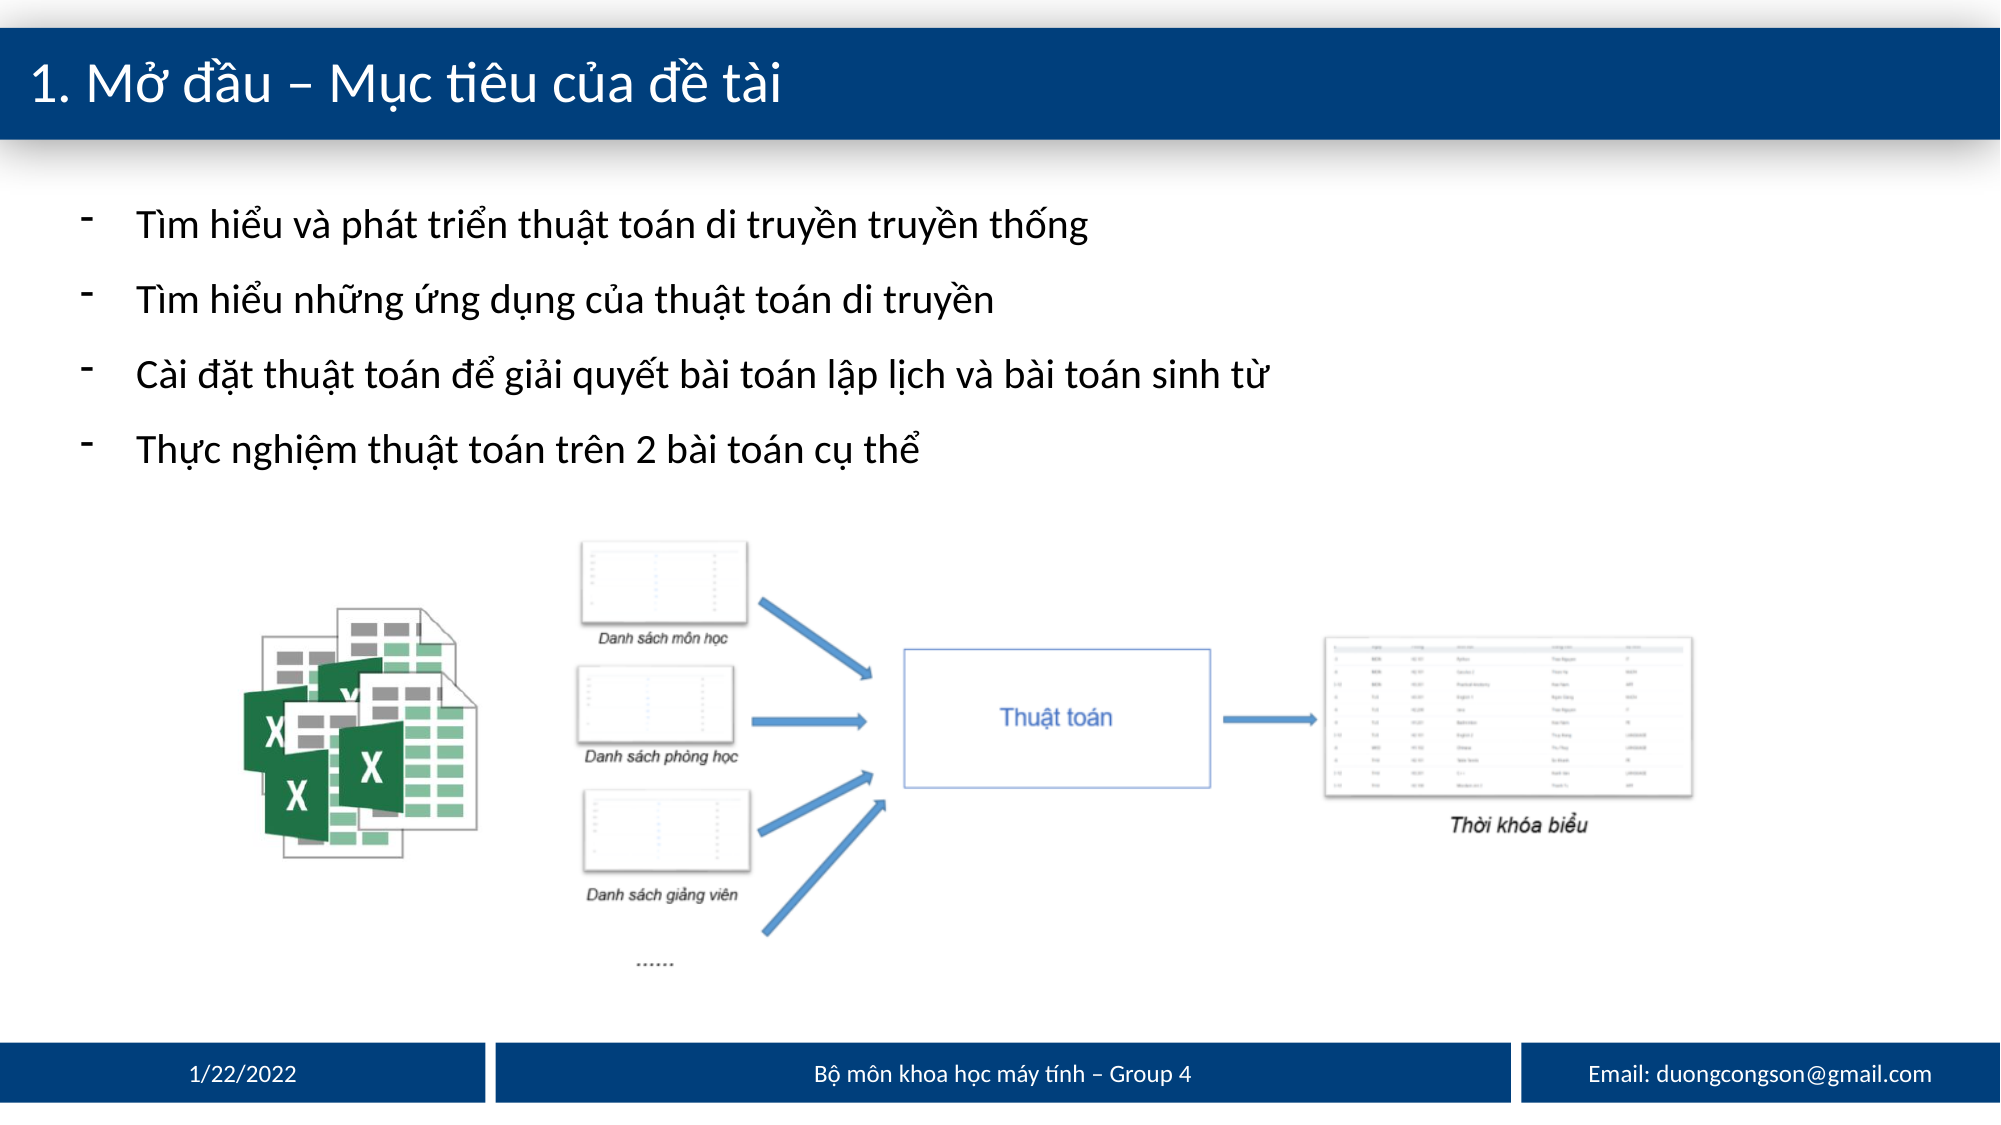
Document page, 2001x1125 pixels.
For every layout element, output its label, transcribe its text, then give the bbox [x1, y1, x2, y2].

footer Bộ môn khoa học máy tính – Group 4 [495, 1042, 1511, 1103]
text_box 1. Mở đầu – Mục tiêu của đề tài [0, 27, 2000, 140]
picture [237, 599, 486, 866]
text_box Tìm hiểu và phát triển thuật toán di truyền truyền thống Tìm hiểu những ứng dụng của thuật toán di truyền Cài đặt thuật toán để giải quyết bài toán lập lịch và bài toán sinh từ Thực nghiệm thuật toán trên 2 bài toán cụ thể [65, 164, 1867, 480]
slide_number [0, 1042, 486, 1103]
picture [567, 534, 1711, 982]
slide_number Email: duongcongson@gmail.com [1521, 1042, 2000, 1103]
